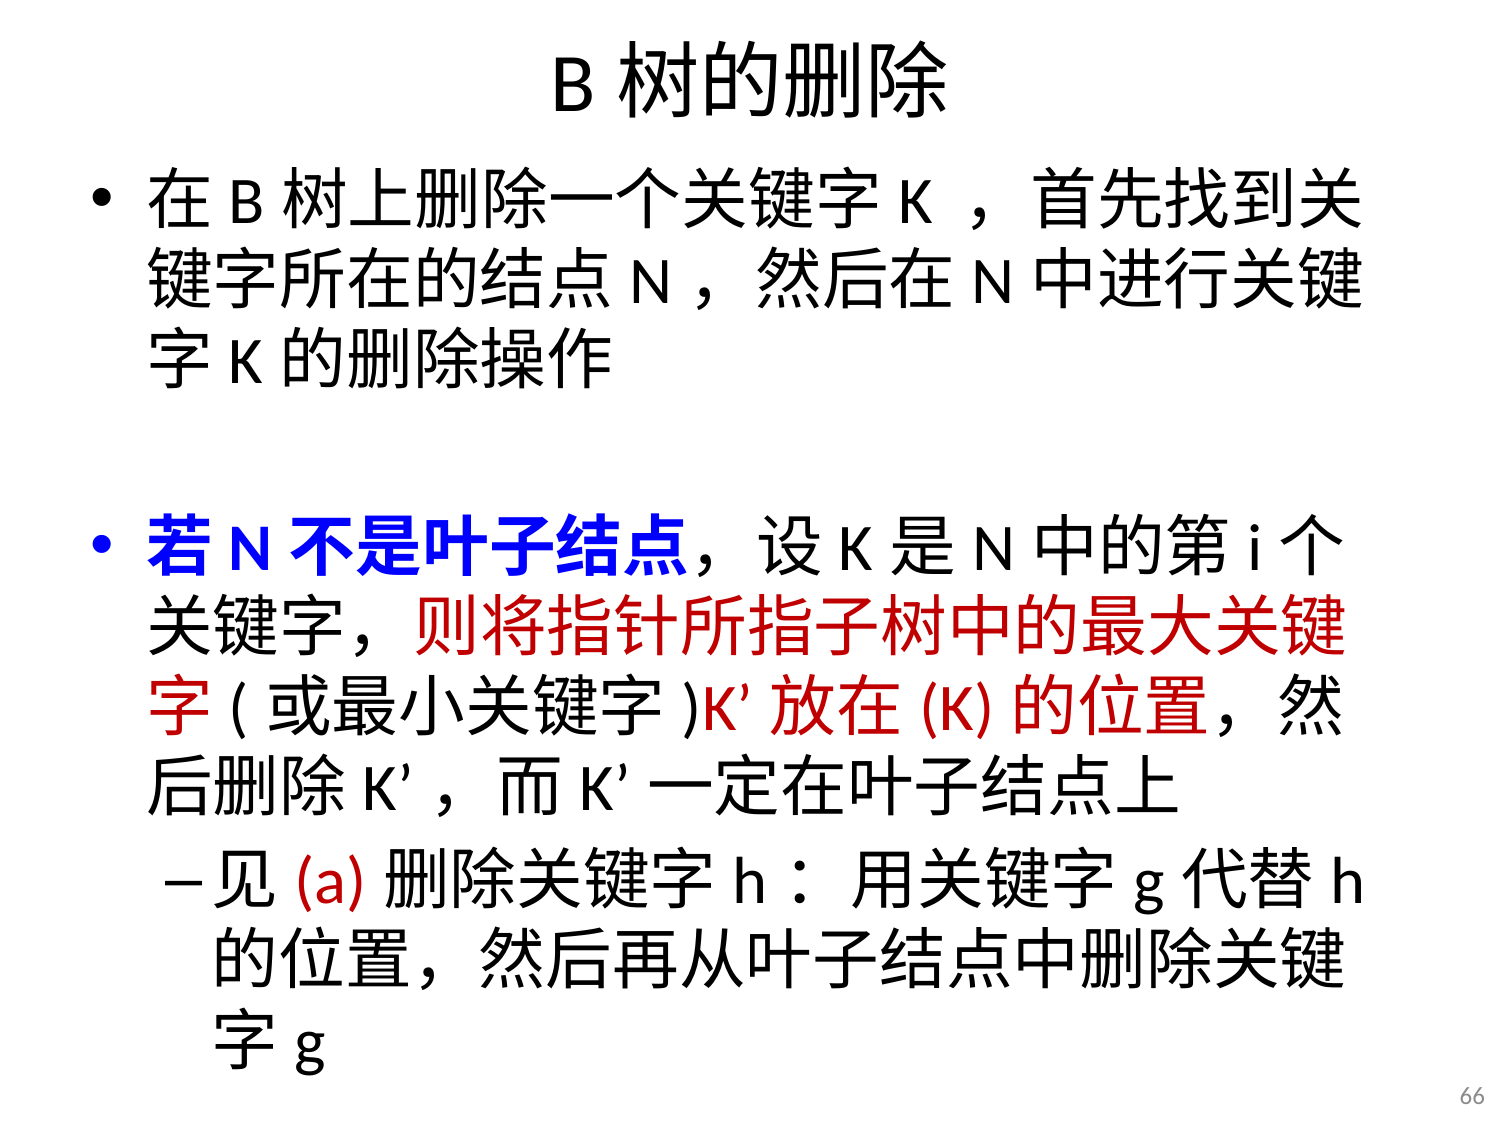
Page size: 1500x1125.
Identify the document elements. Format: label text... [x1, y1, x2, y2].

title B树的删除 [75, 7, 1425, 149]
slide_number 66 [1435, 1065, 1500, 1125]
